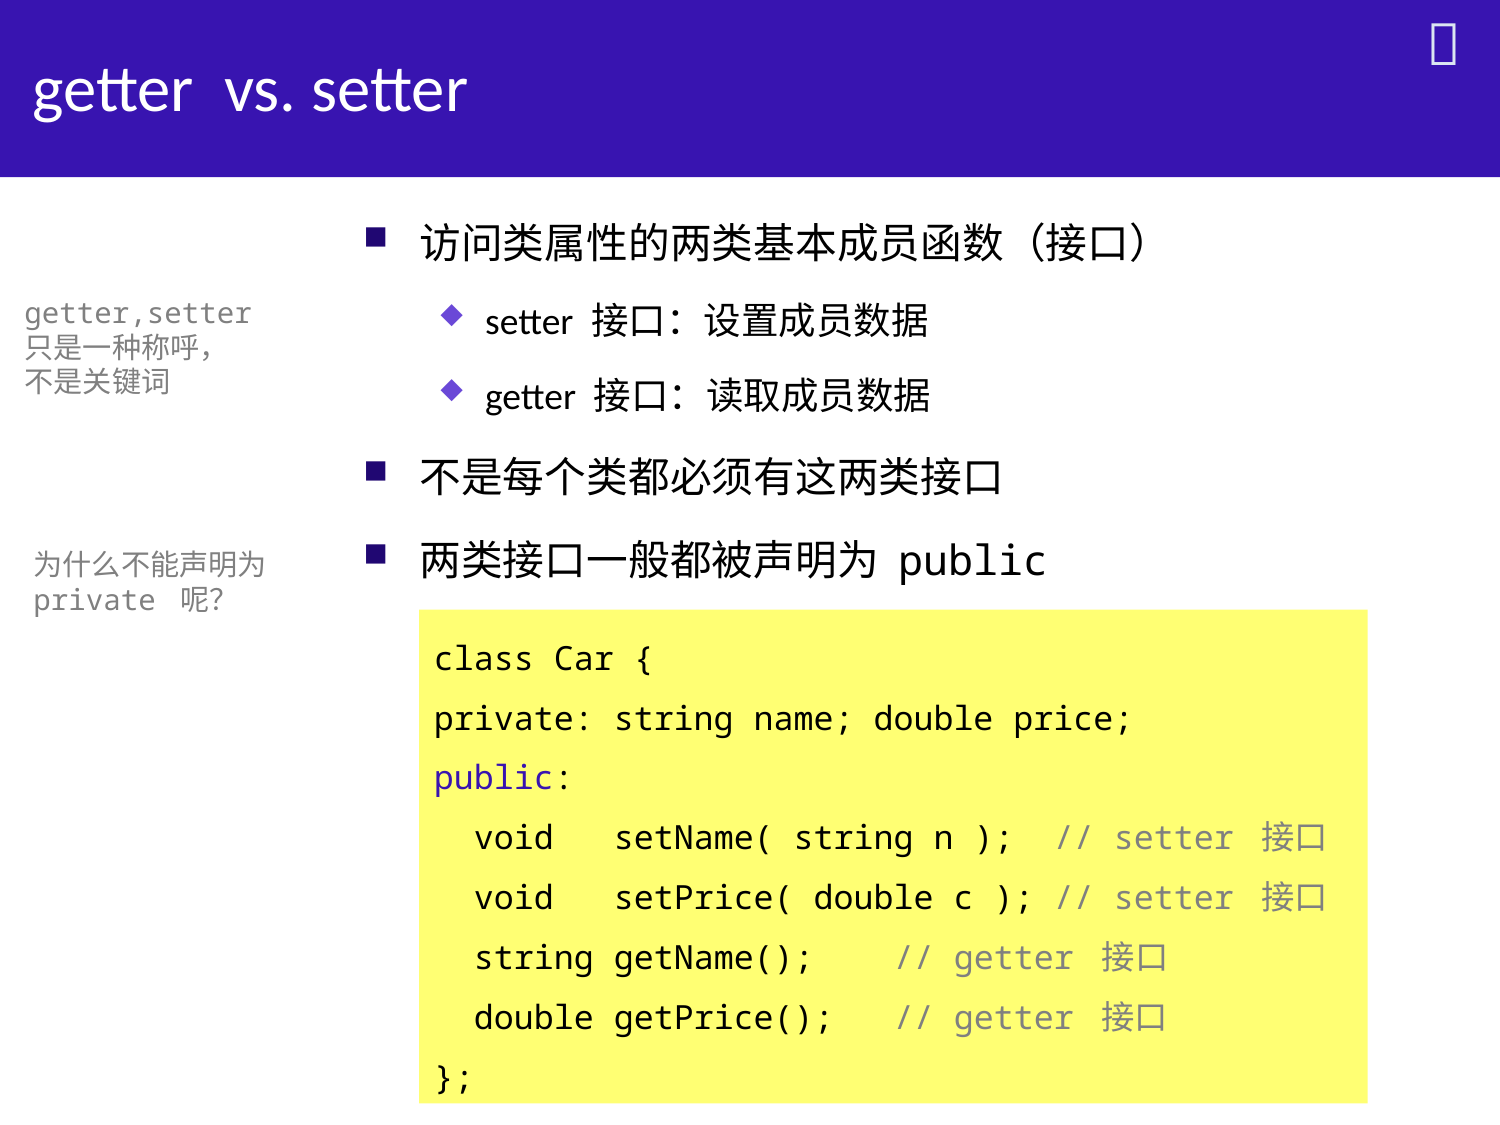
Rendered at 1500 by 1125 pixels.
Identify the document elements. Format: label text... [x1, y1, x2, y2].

text_box  [1411, 0, 1476, 85]
text_box 为什么不能声明为 private 呢？ [18, 538, 283, 624]
text_box class Car { private: string name; double price; public: void setName( string n ); // setter 接口 void setPrice( double c ); // setter 接口 string getName(); // getter 接口 double getPrice(); // getter 接口 }; [419, 609, 1368, 1104]
text_box getter,setter 只是一种称呼， 不是关键词 [9, 286, 285, 407]
slide_number [1074, 1042, 1425, 1103]
title getter vs. setter [17, 9, 1368, 161]
list 访问类属性的两类基本成员函数（接口） setter 接口：设置成员数据 getter 接口：读取成员数据 不是每个类都必须有这两类接口 两类接口一般都被声明为 public [348, 184, 1441, 897]
